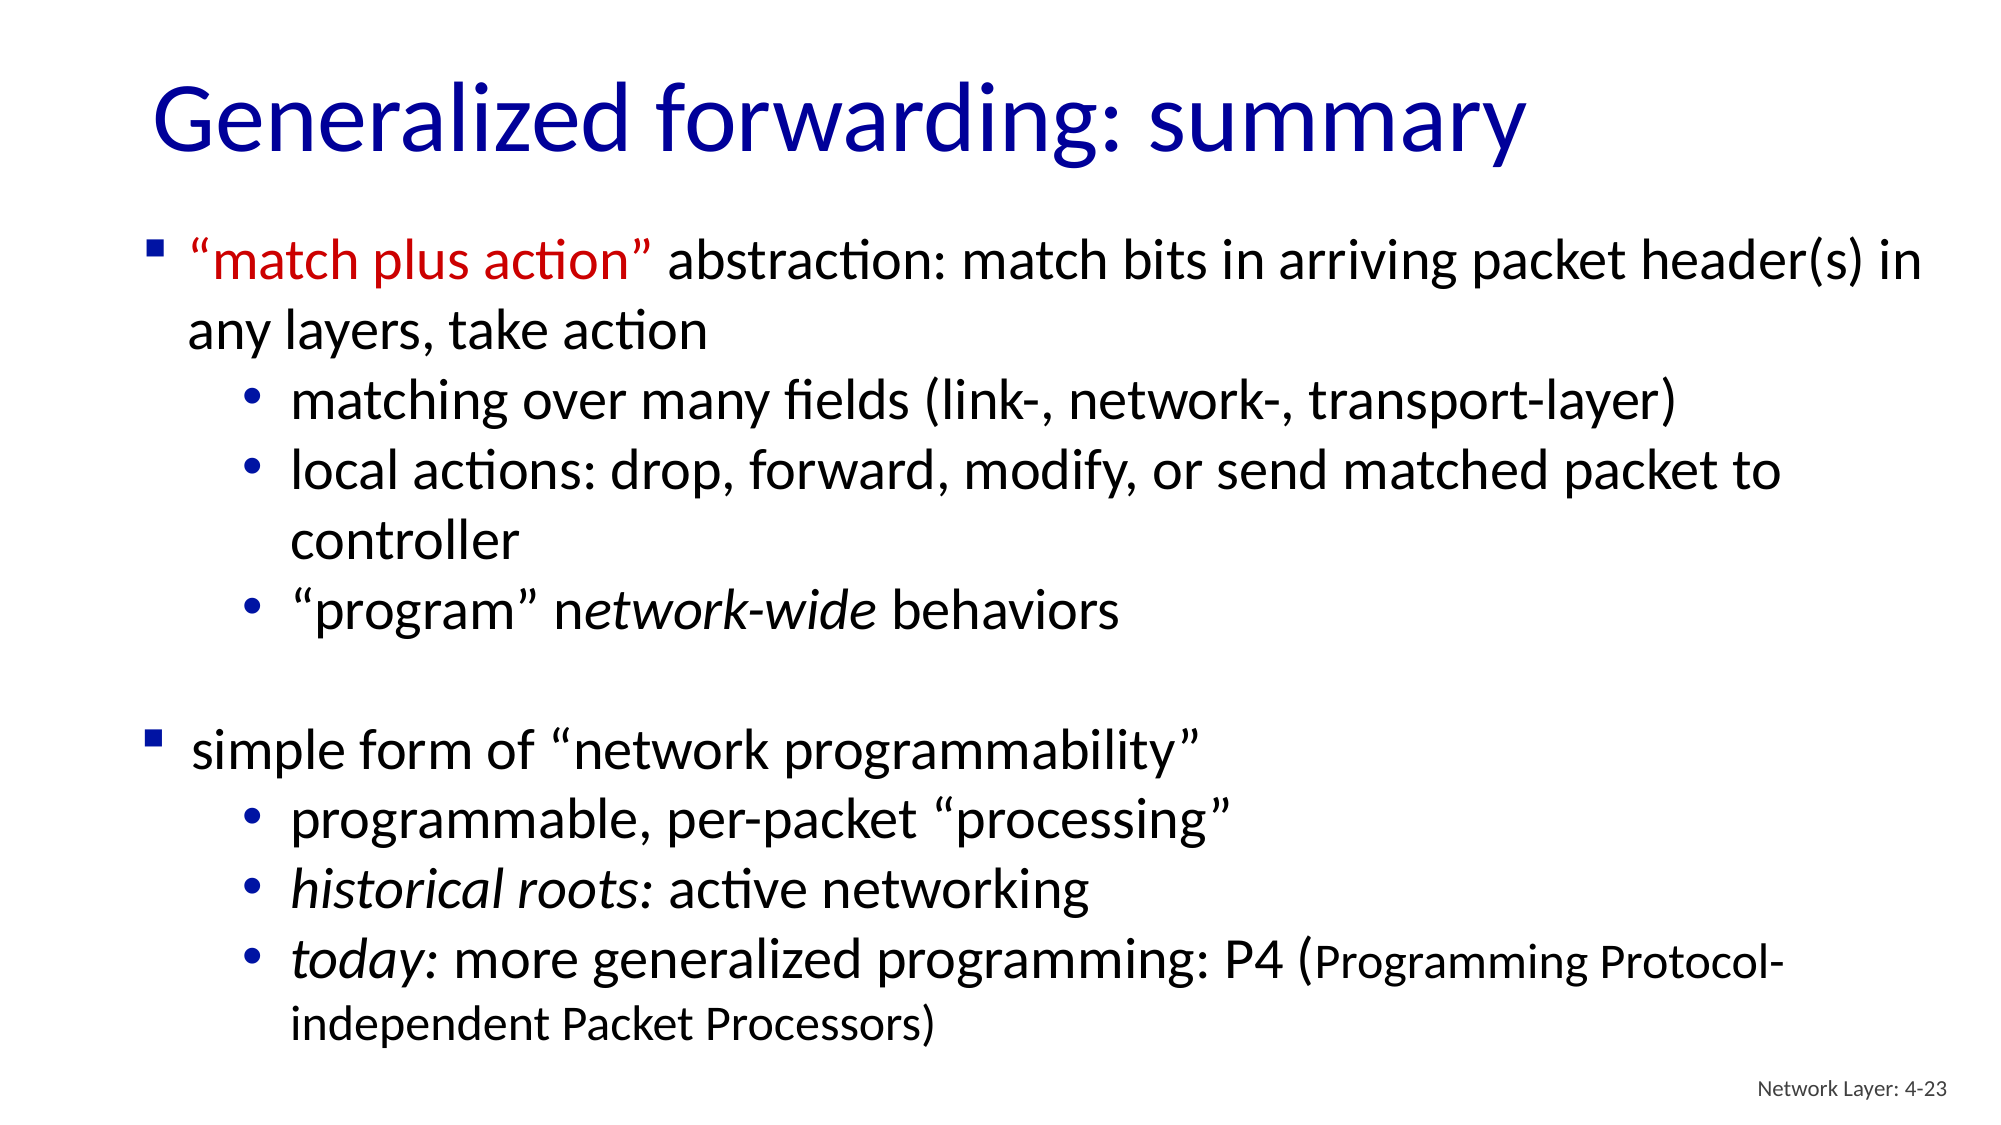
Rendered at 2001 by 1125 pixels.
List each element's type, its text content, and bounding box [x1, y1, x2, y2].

slide_number Network Layer: 4-23 [1512, 1056, 1963, 1117]
text_box “match plus action” abstraction: match bits in arriving packet header(s) in any layers, take action matching over many fields (link-, network-, transport-layer) local actions: drop, forward, modify, or send matched packet to controller “program” network-wide behaviors simple form of “network programmability” programmable, per-packet “processing” historical roots: active networking today: more generalized programming: P4 (Programming Protocol-independent Packet Processors) [125, 213, 1973, 1058]
title Generalized forwarding: summary [137, 45, 1917, 193]
